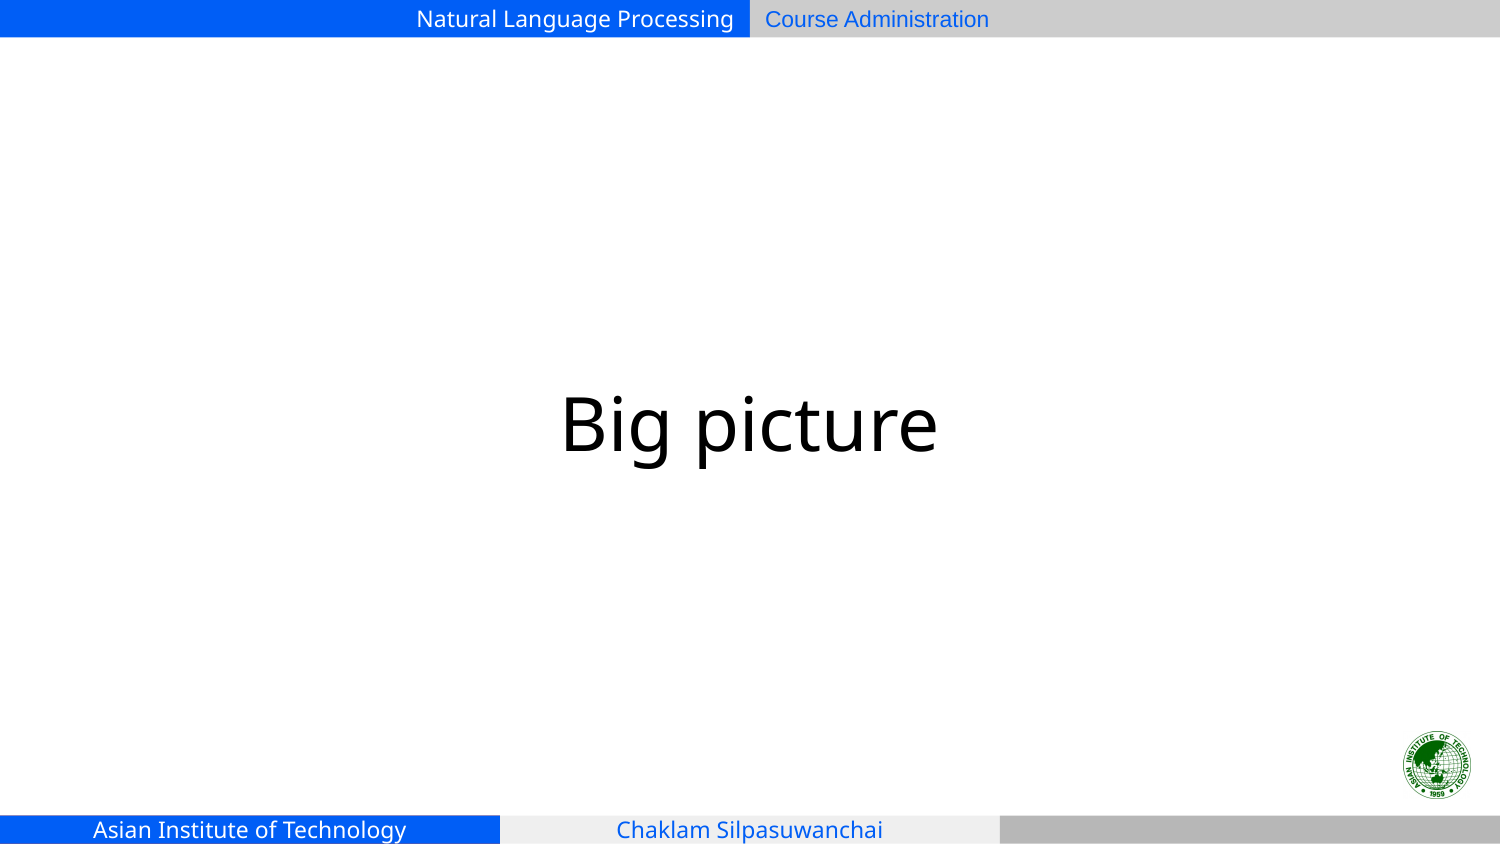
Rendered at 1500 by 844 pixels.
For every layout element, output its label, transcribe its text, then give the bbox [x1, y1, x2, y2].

picture [1403, 731, 1471, 799]
title Big picture [51, 352, 1449, 491]
